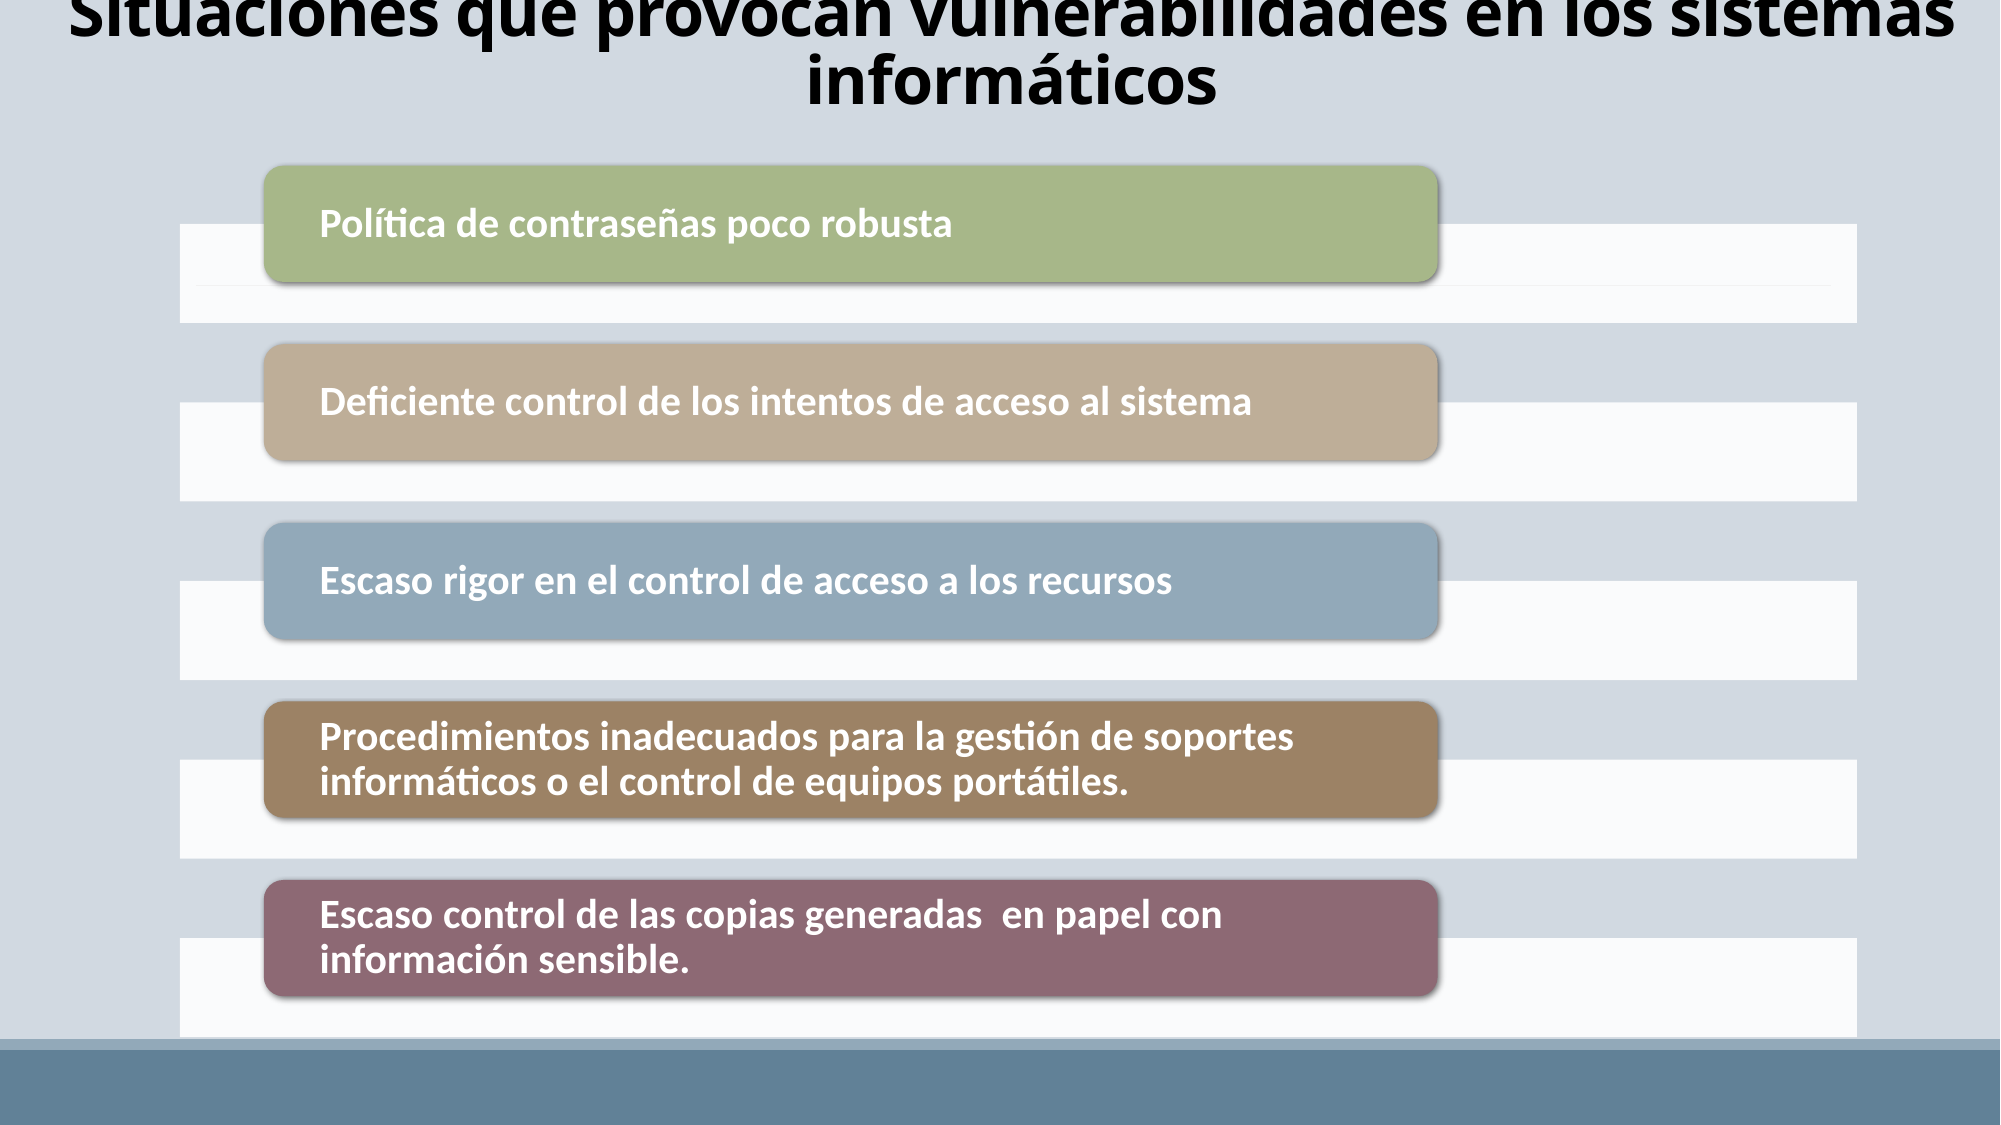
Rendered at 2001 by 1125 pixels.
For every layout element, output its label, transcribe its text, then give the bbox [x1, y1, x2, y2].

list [179, 155, 1858, 1048]
title Situaciones que provocan vulnerabilidades en los sistemas informáticos [24, 21, 2000, 126]
